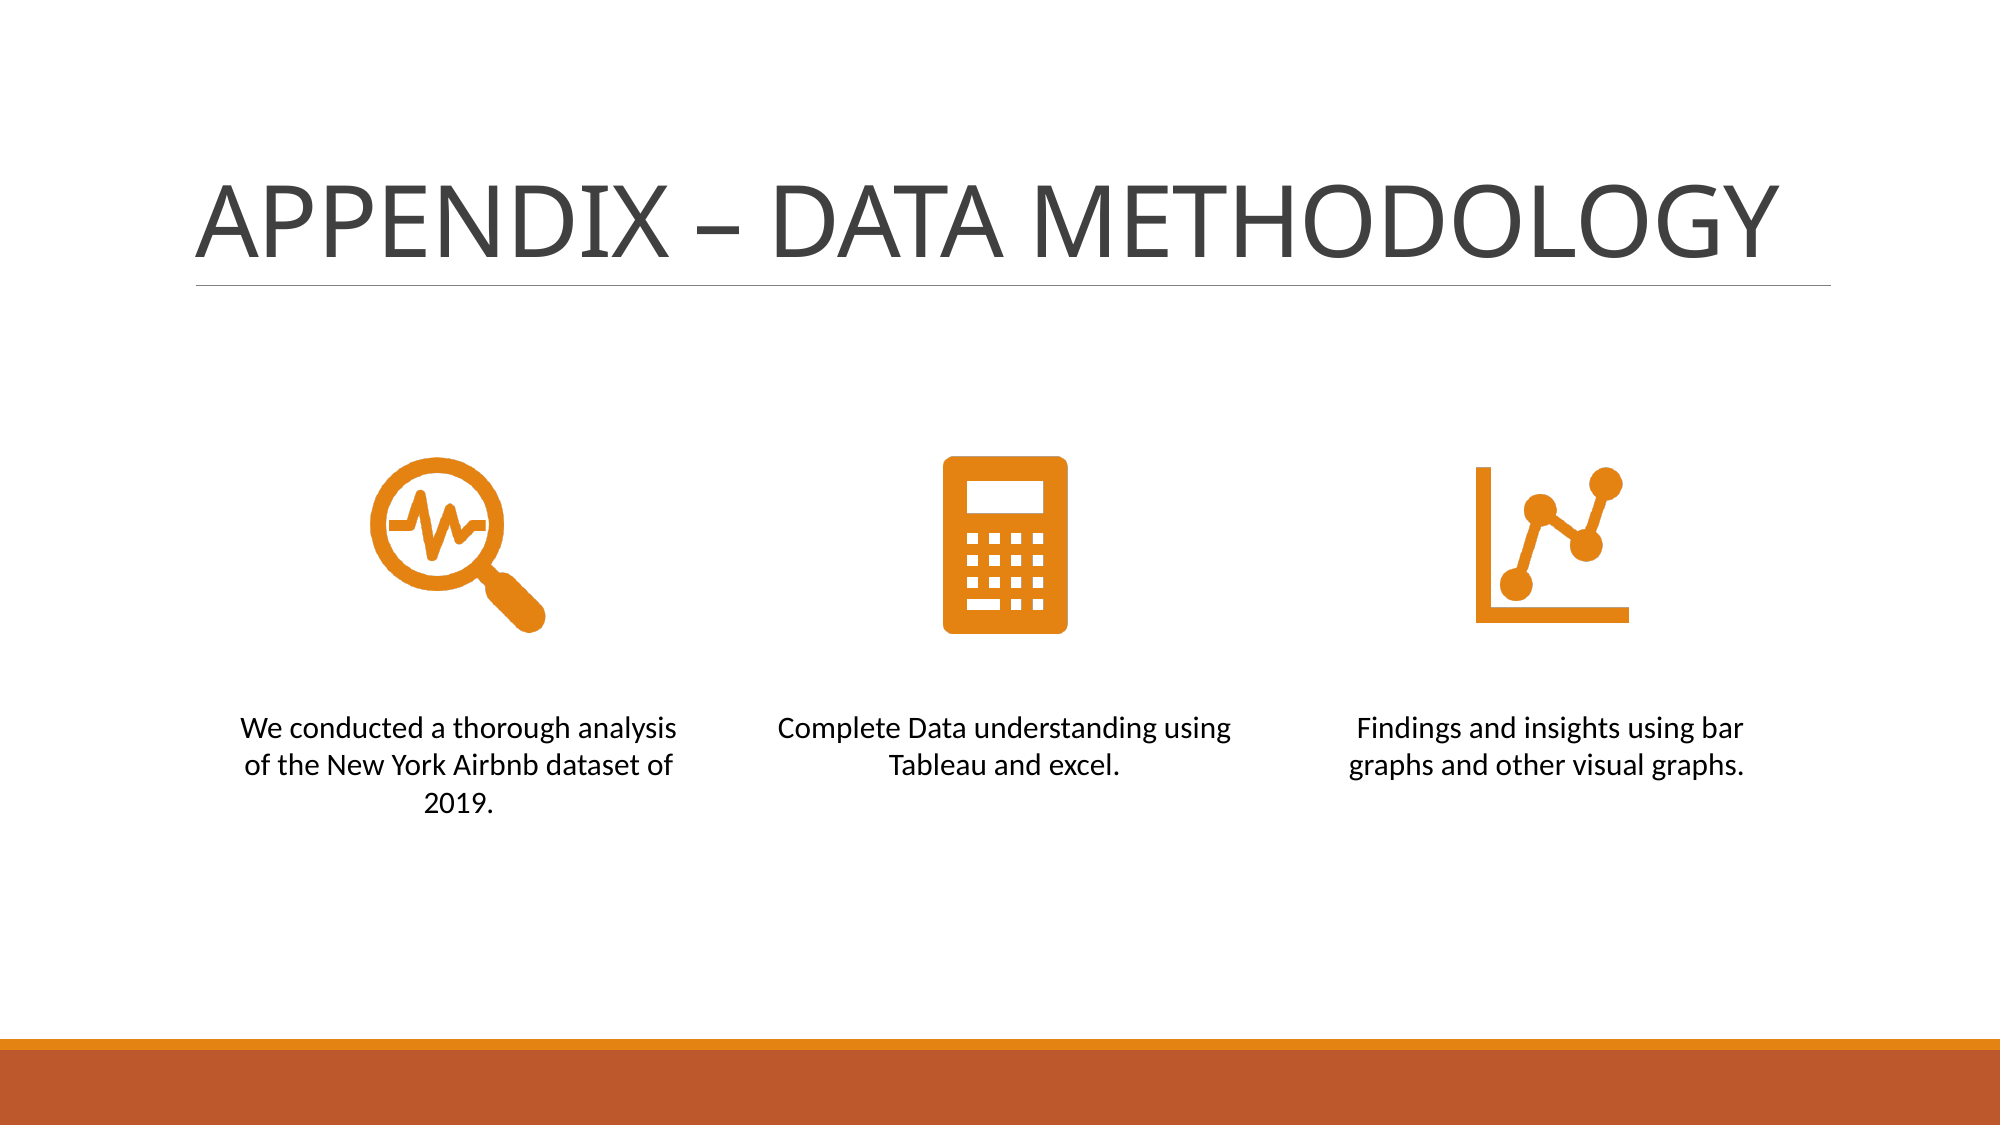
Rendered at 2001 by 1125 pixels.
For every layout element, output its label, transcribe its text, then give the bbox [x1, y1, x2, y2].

title APPENDIX – DATA METHODOLOGY [180, 47, 1830, 285]
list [179, 302, 1831, 964]
